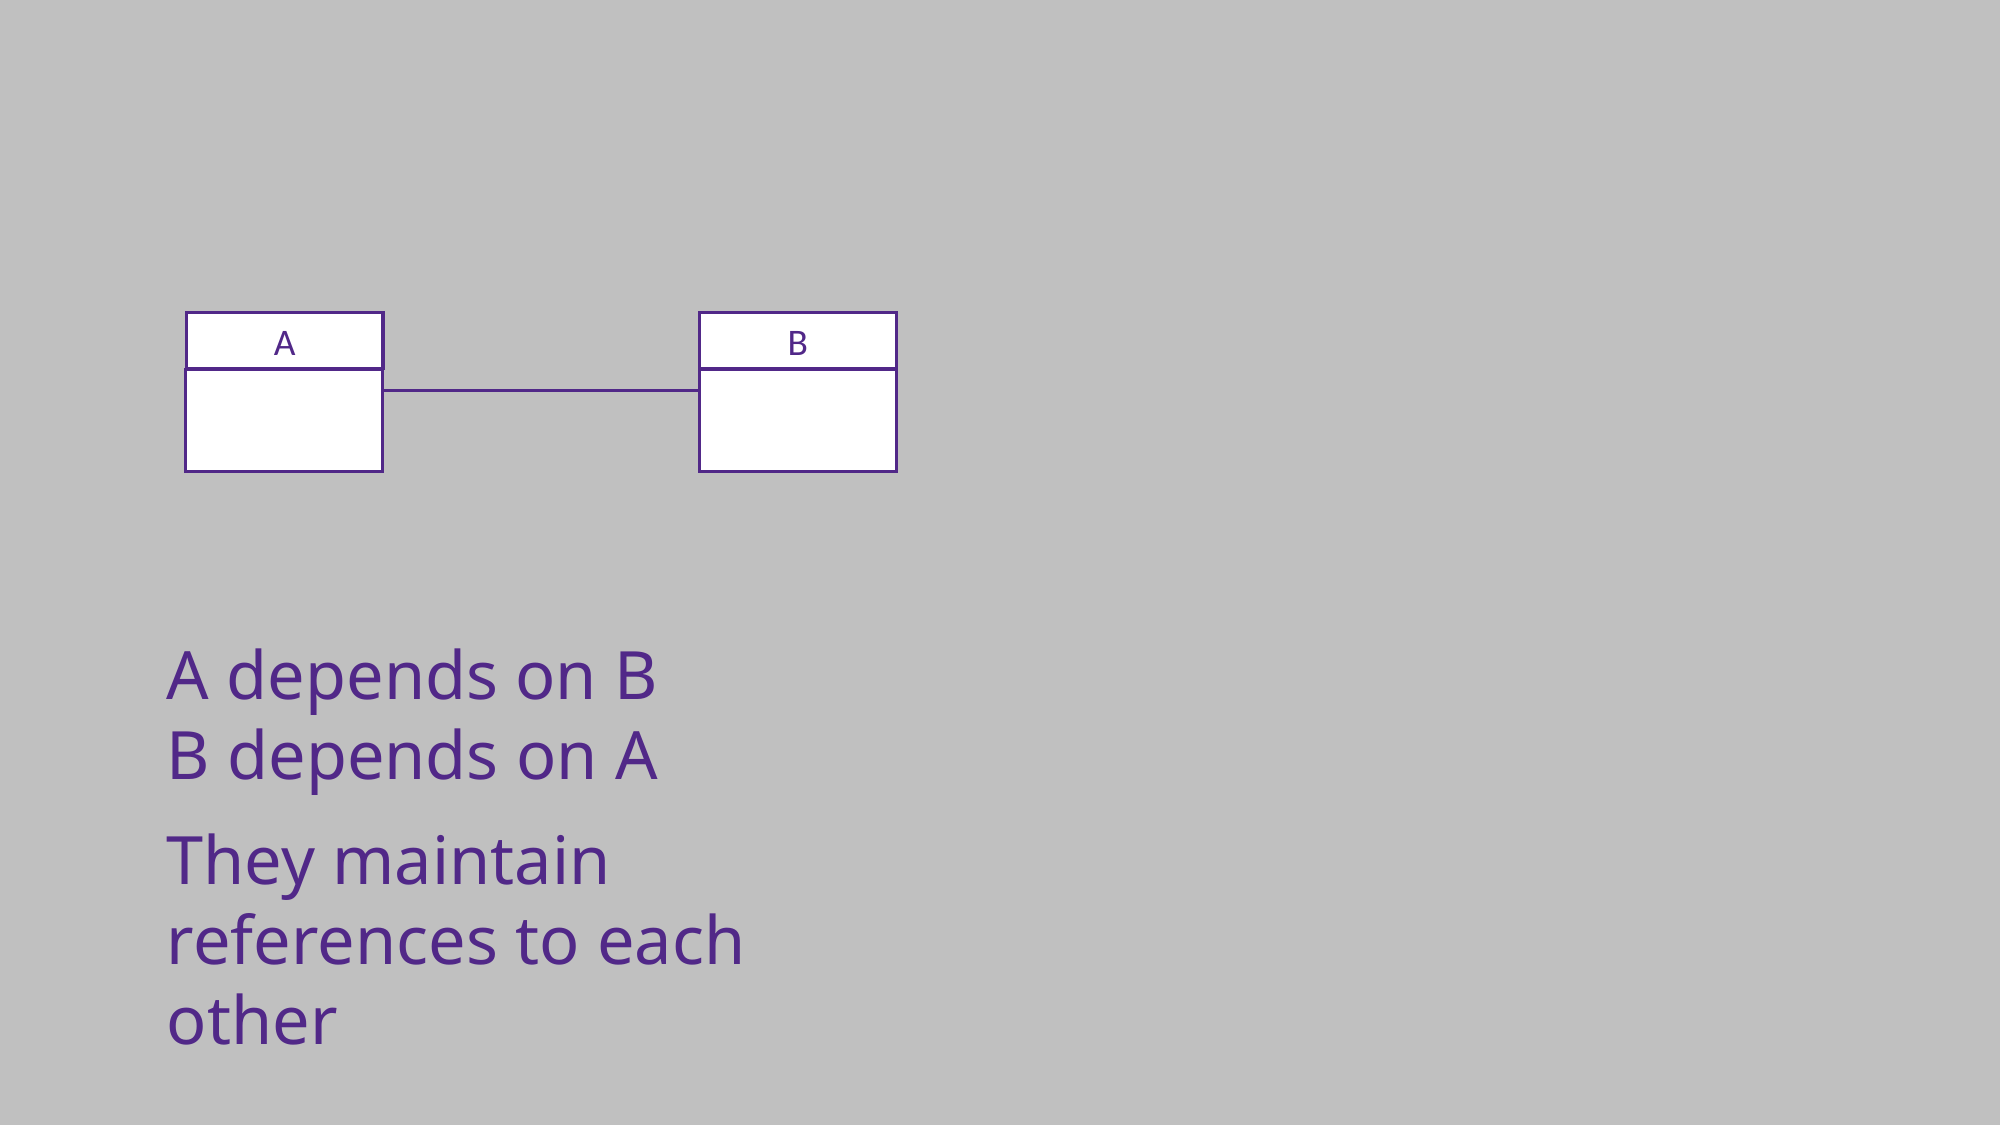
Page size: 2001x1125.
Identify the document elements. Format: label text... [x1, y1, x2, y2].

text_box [185, 312, 897, 472]
text_box A depends on B B depends on A They maintain references to each other [152, 625, 874, 1066]
